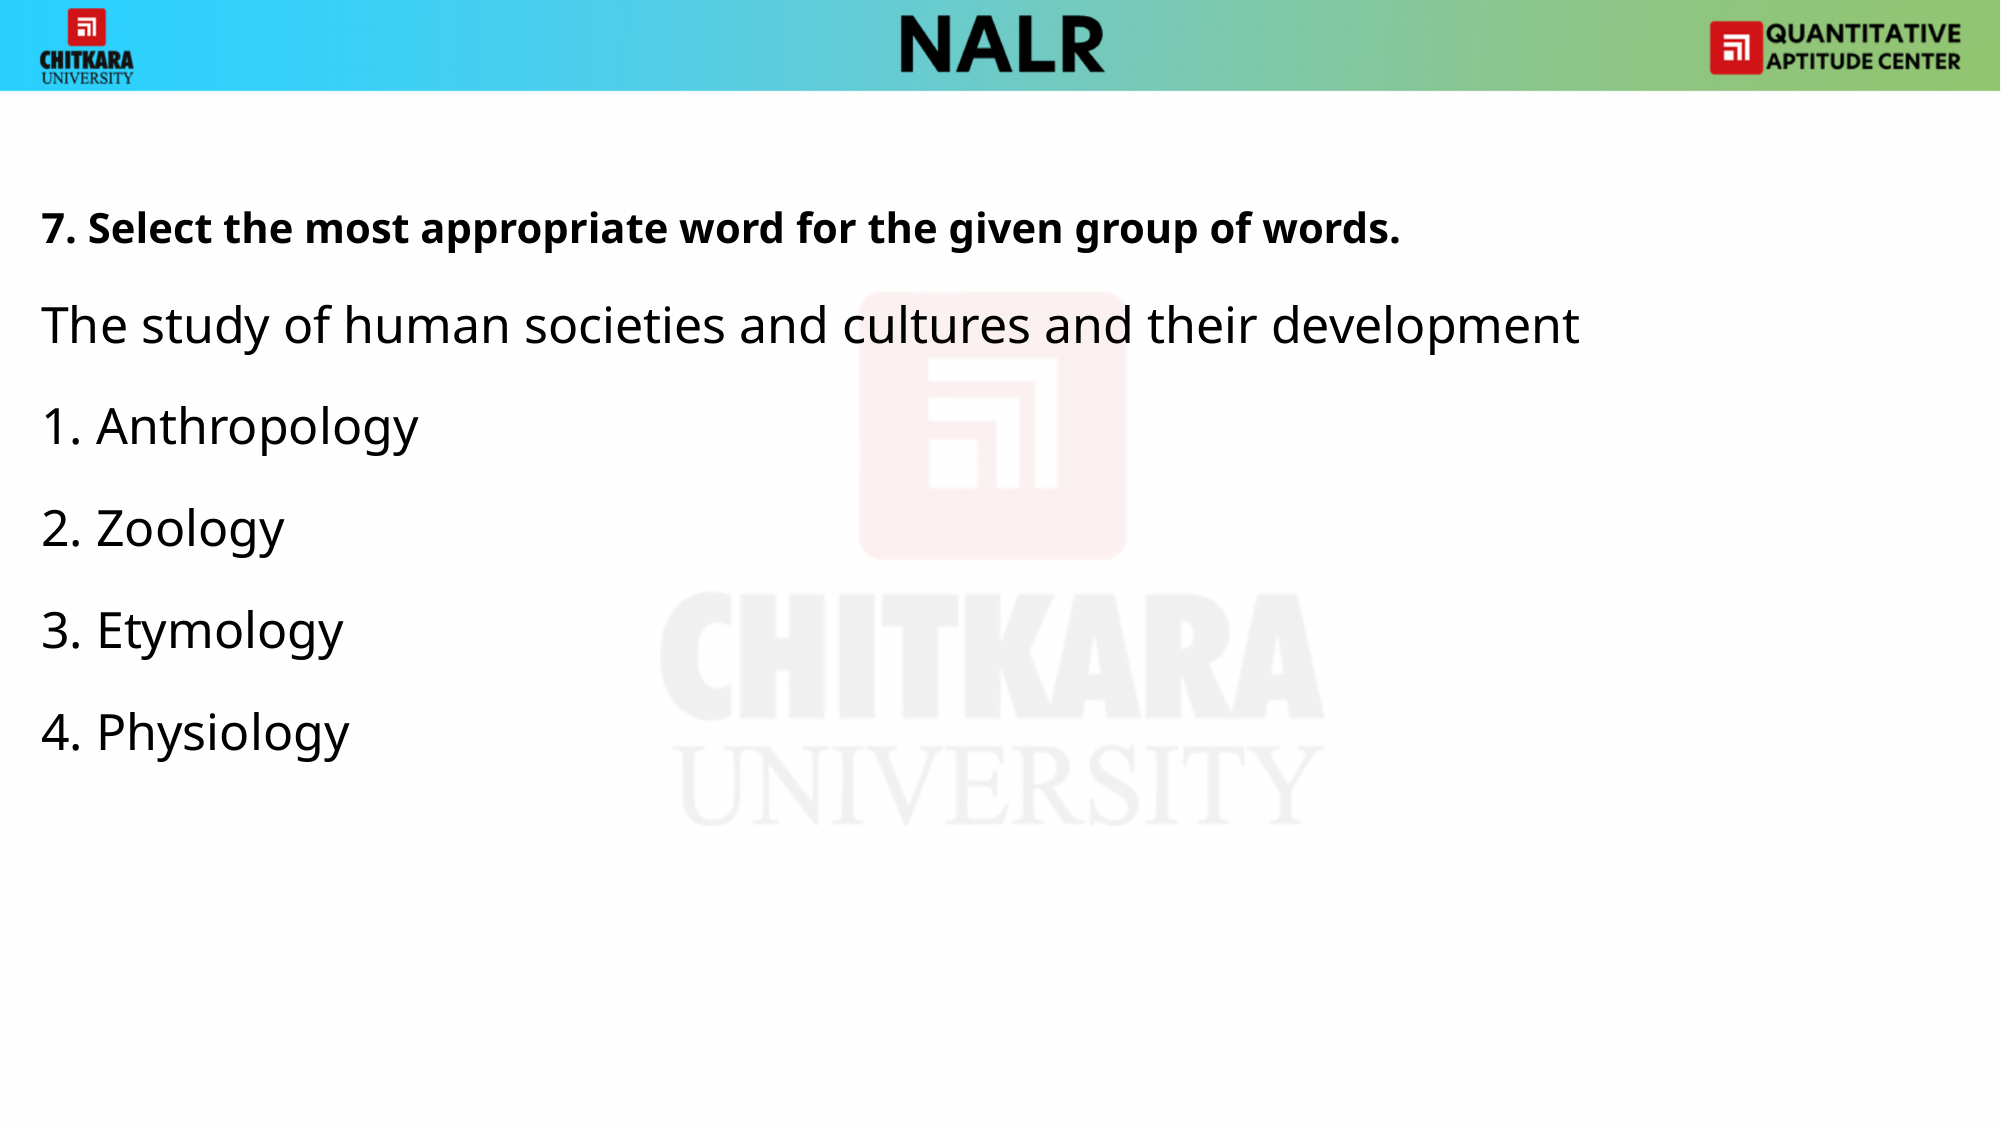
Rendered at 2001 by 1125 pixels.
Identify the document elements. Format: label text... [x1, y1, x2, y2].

list 7. Select the most appropriate word for the given group of words. The study of human societies and cultures and their development 1. Anthropology 2. Zoology 3. Etymology 4. Physiology [26, 190, 1943, 1010]
picture [0, 0, 2001, 1125]
